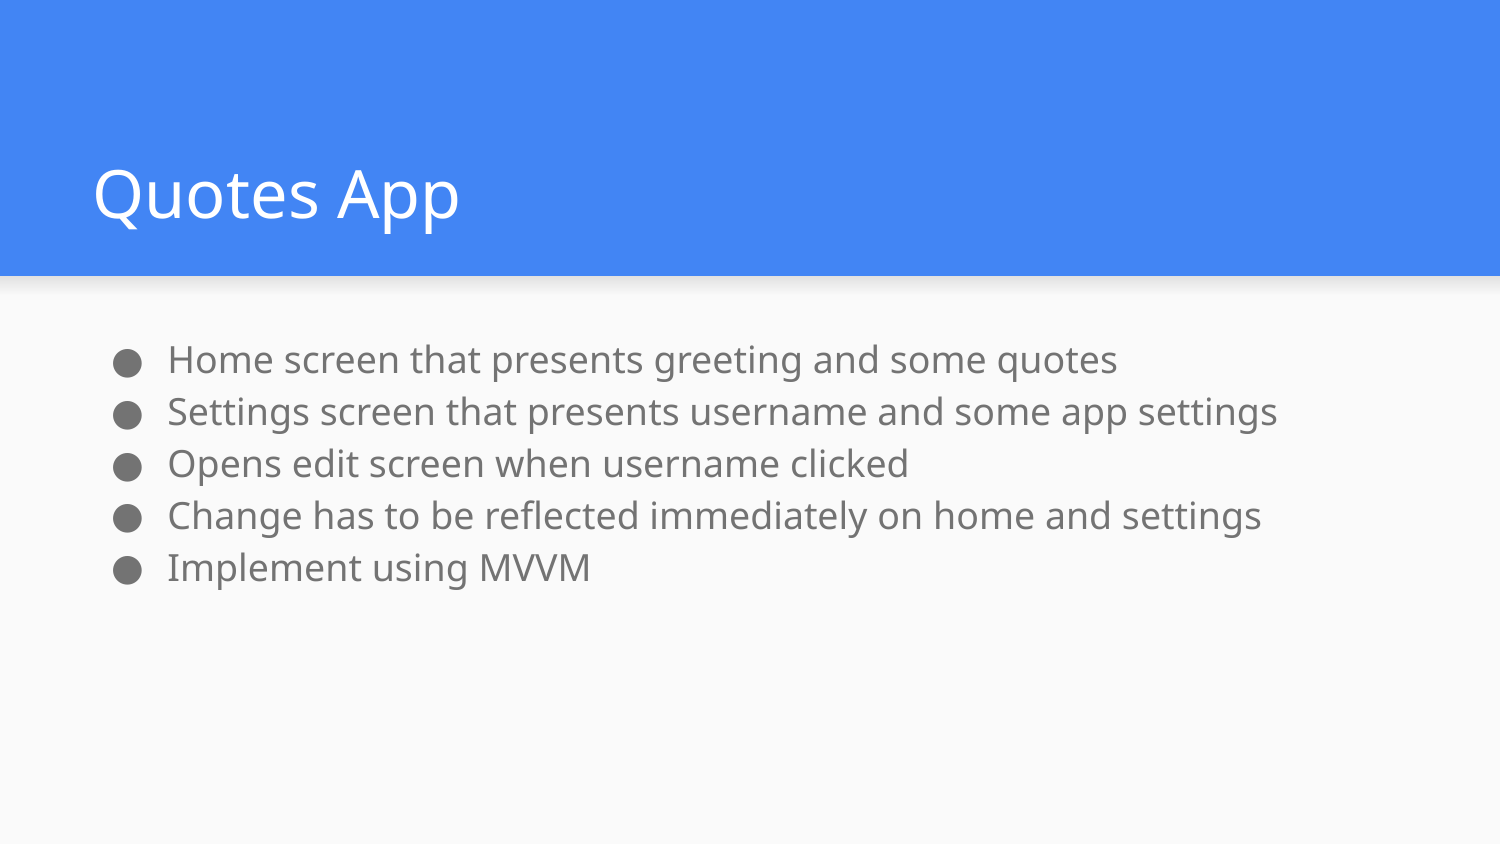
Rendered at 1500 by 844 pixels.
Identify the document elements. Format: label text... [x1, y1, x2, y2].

title Quotes App [77, 121, 1427, 248]
list Home screen that presents greeting and some quotes Settings screen that presents username and some app settings Opens edit screen when username clicked Change has to be reflected immediately on home and settings Implement using MVVM [77, 314, 1427, 760]
